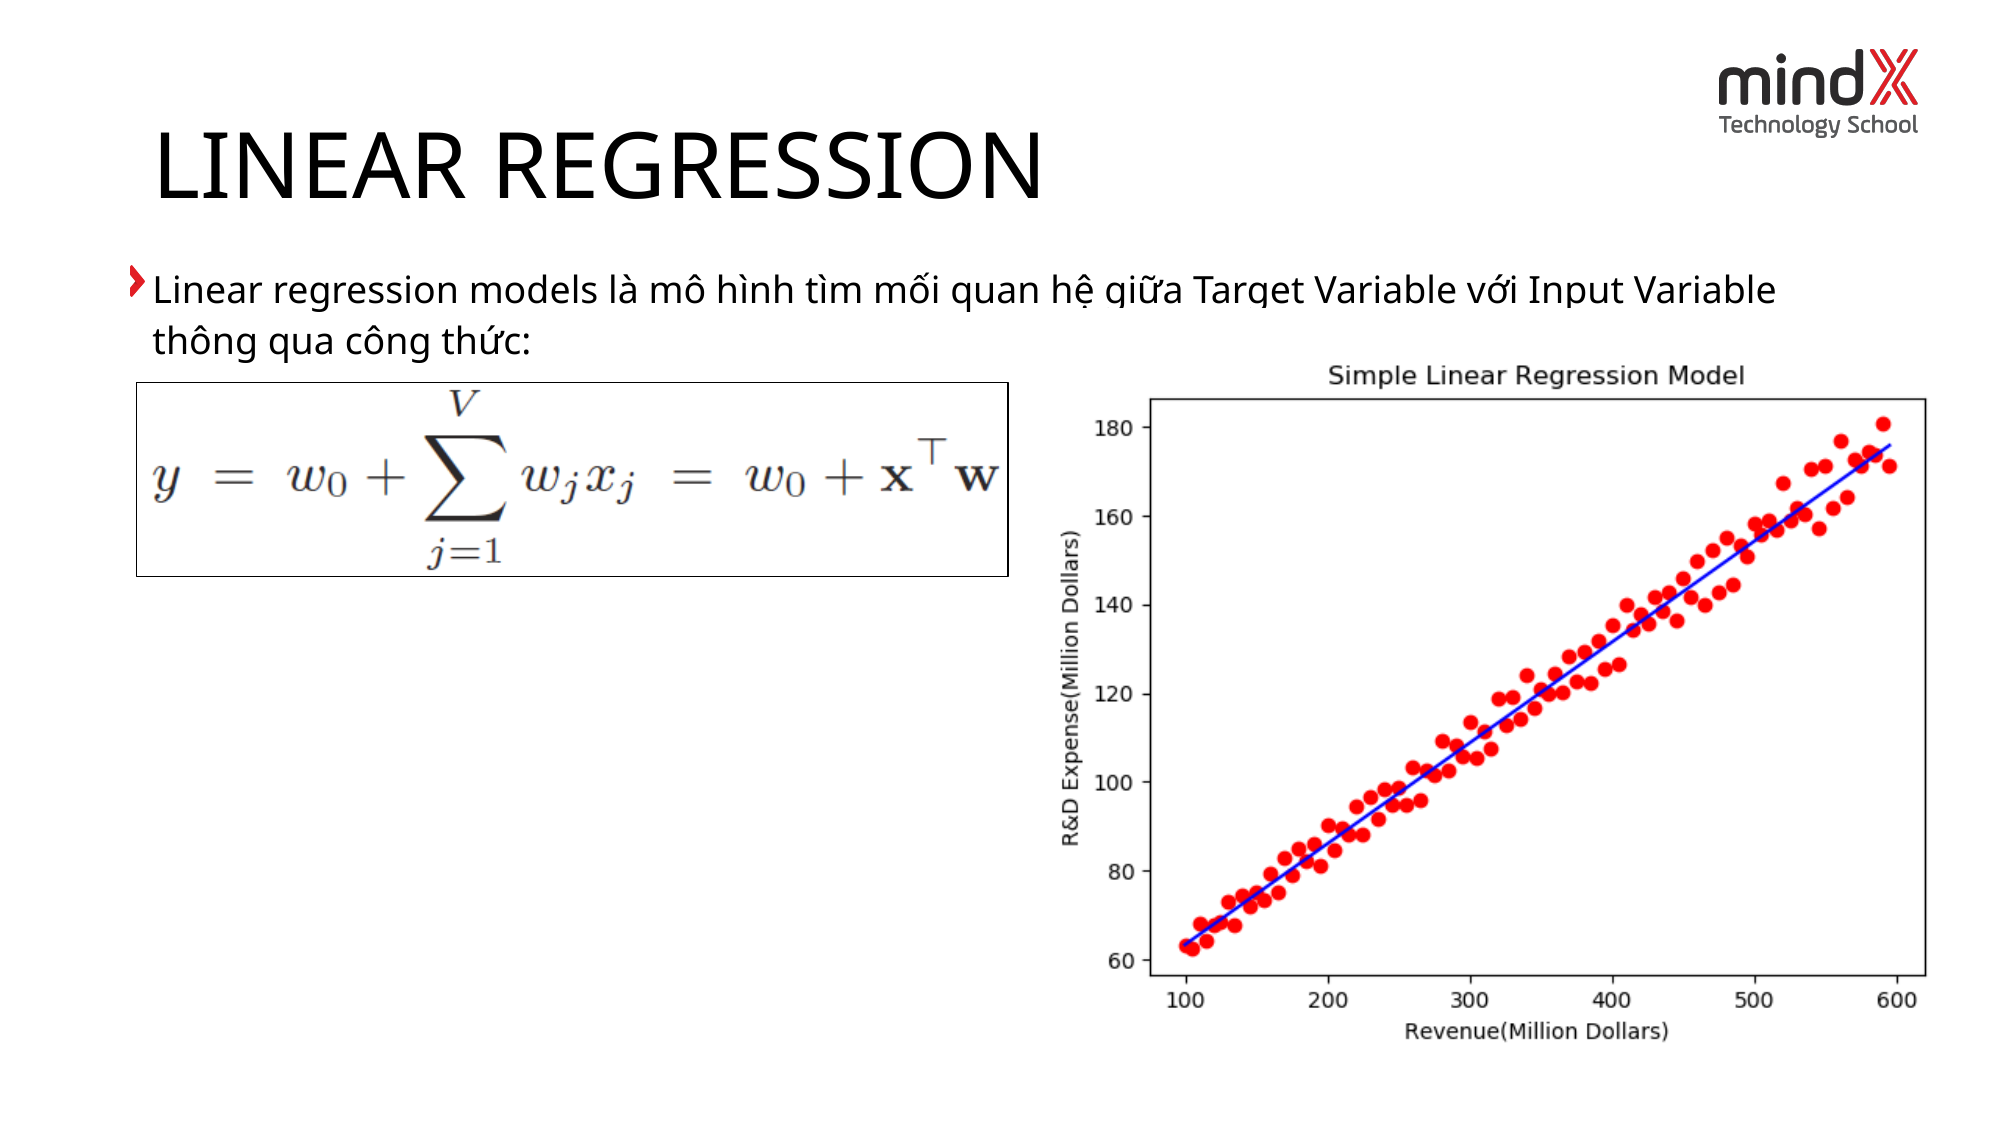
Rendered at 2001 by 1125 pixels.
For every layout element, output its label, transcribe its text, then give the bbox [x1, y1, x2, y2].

picture [137, 383, 1008, 577]
title LINEAR REGRESSION [137, 59, 1863, 278]
picture [129, 265, 146, 298]
picture [1719, 49, 1918, 138]
picture [1024, 307, 2000, 1059]
text_box Linear regression models là mô hình tìm mối quan hệ giữa Target Variable với Input Variable thông qua công thức: [137, 244, 1824, 430]
